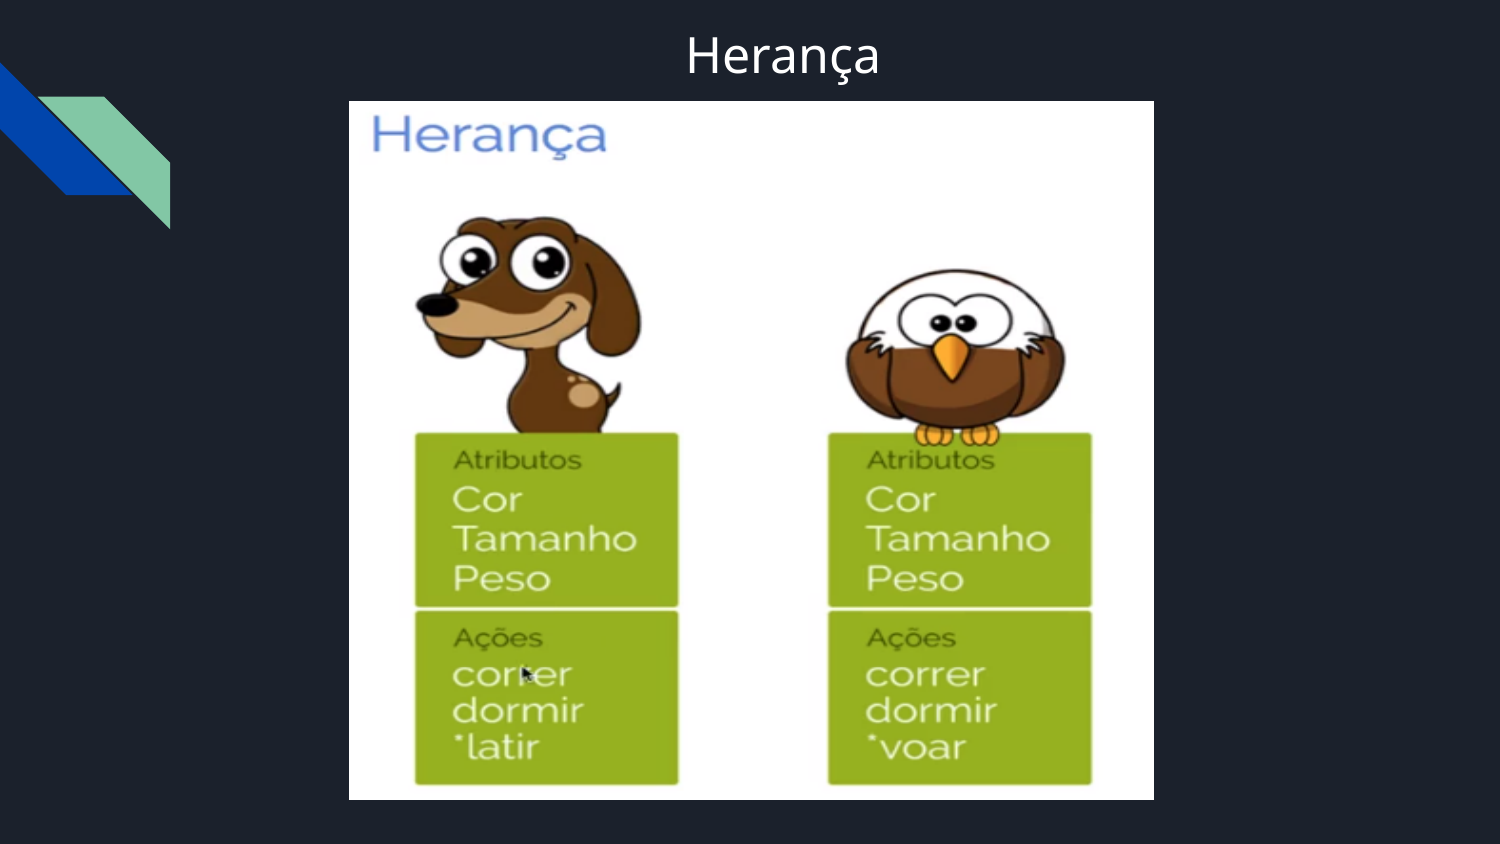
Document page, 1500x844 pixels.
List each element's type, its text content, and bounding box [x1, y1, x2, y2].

title Herança [206, 9, 1361, 112]
picture [349, 101, 1154, 800]
